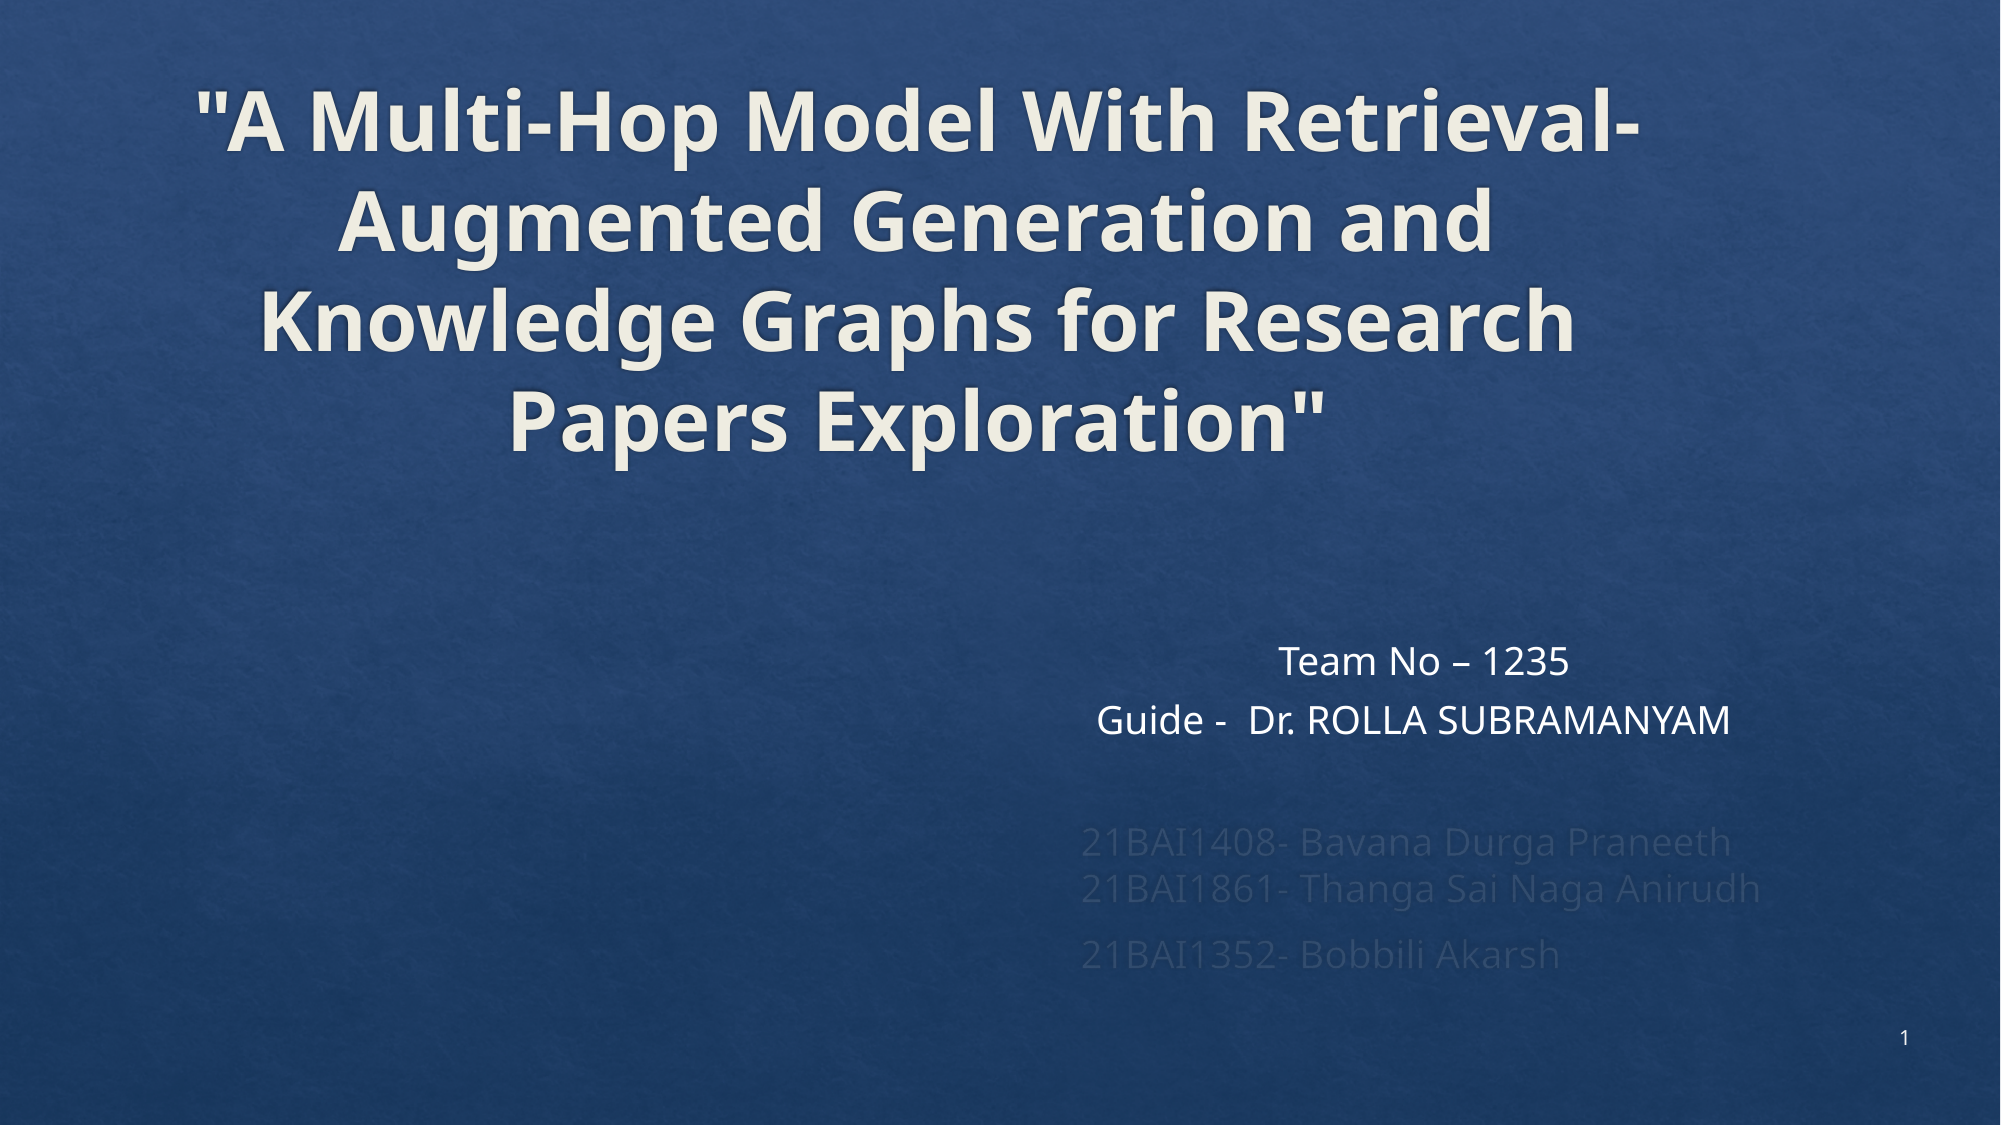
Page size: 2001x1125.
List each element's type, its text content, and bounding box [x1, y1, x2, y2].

text_box Team No – 1235 Guide - Dr. ROLLA SUBRAMANYAM [1065, 634, 1784, 752]
slide_number 1 [1835, 1007, 1926, 1070]
title "A Multi-Hop Model With Retrieval-Augmented Generation and Knowledge Graphs for Research Papers Exploration" [176, 13, 1660, 476]
subtitle 21BAI1408- Bavana Durga Praneeth 21BAI1861- Thanga Sai Naga Anirudh 21BAI1352- Bobbili Akarsh [1065, 809, 1784, 1008]
